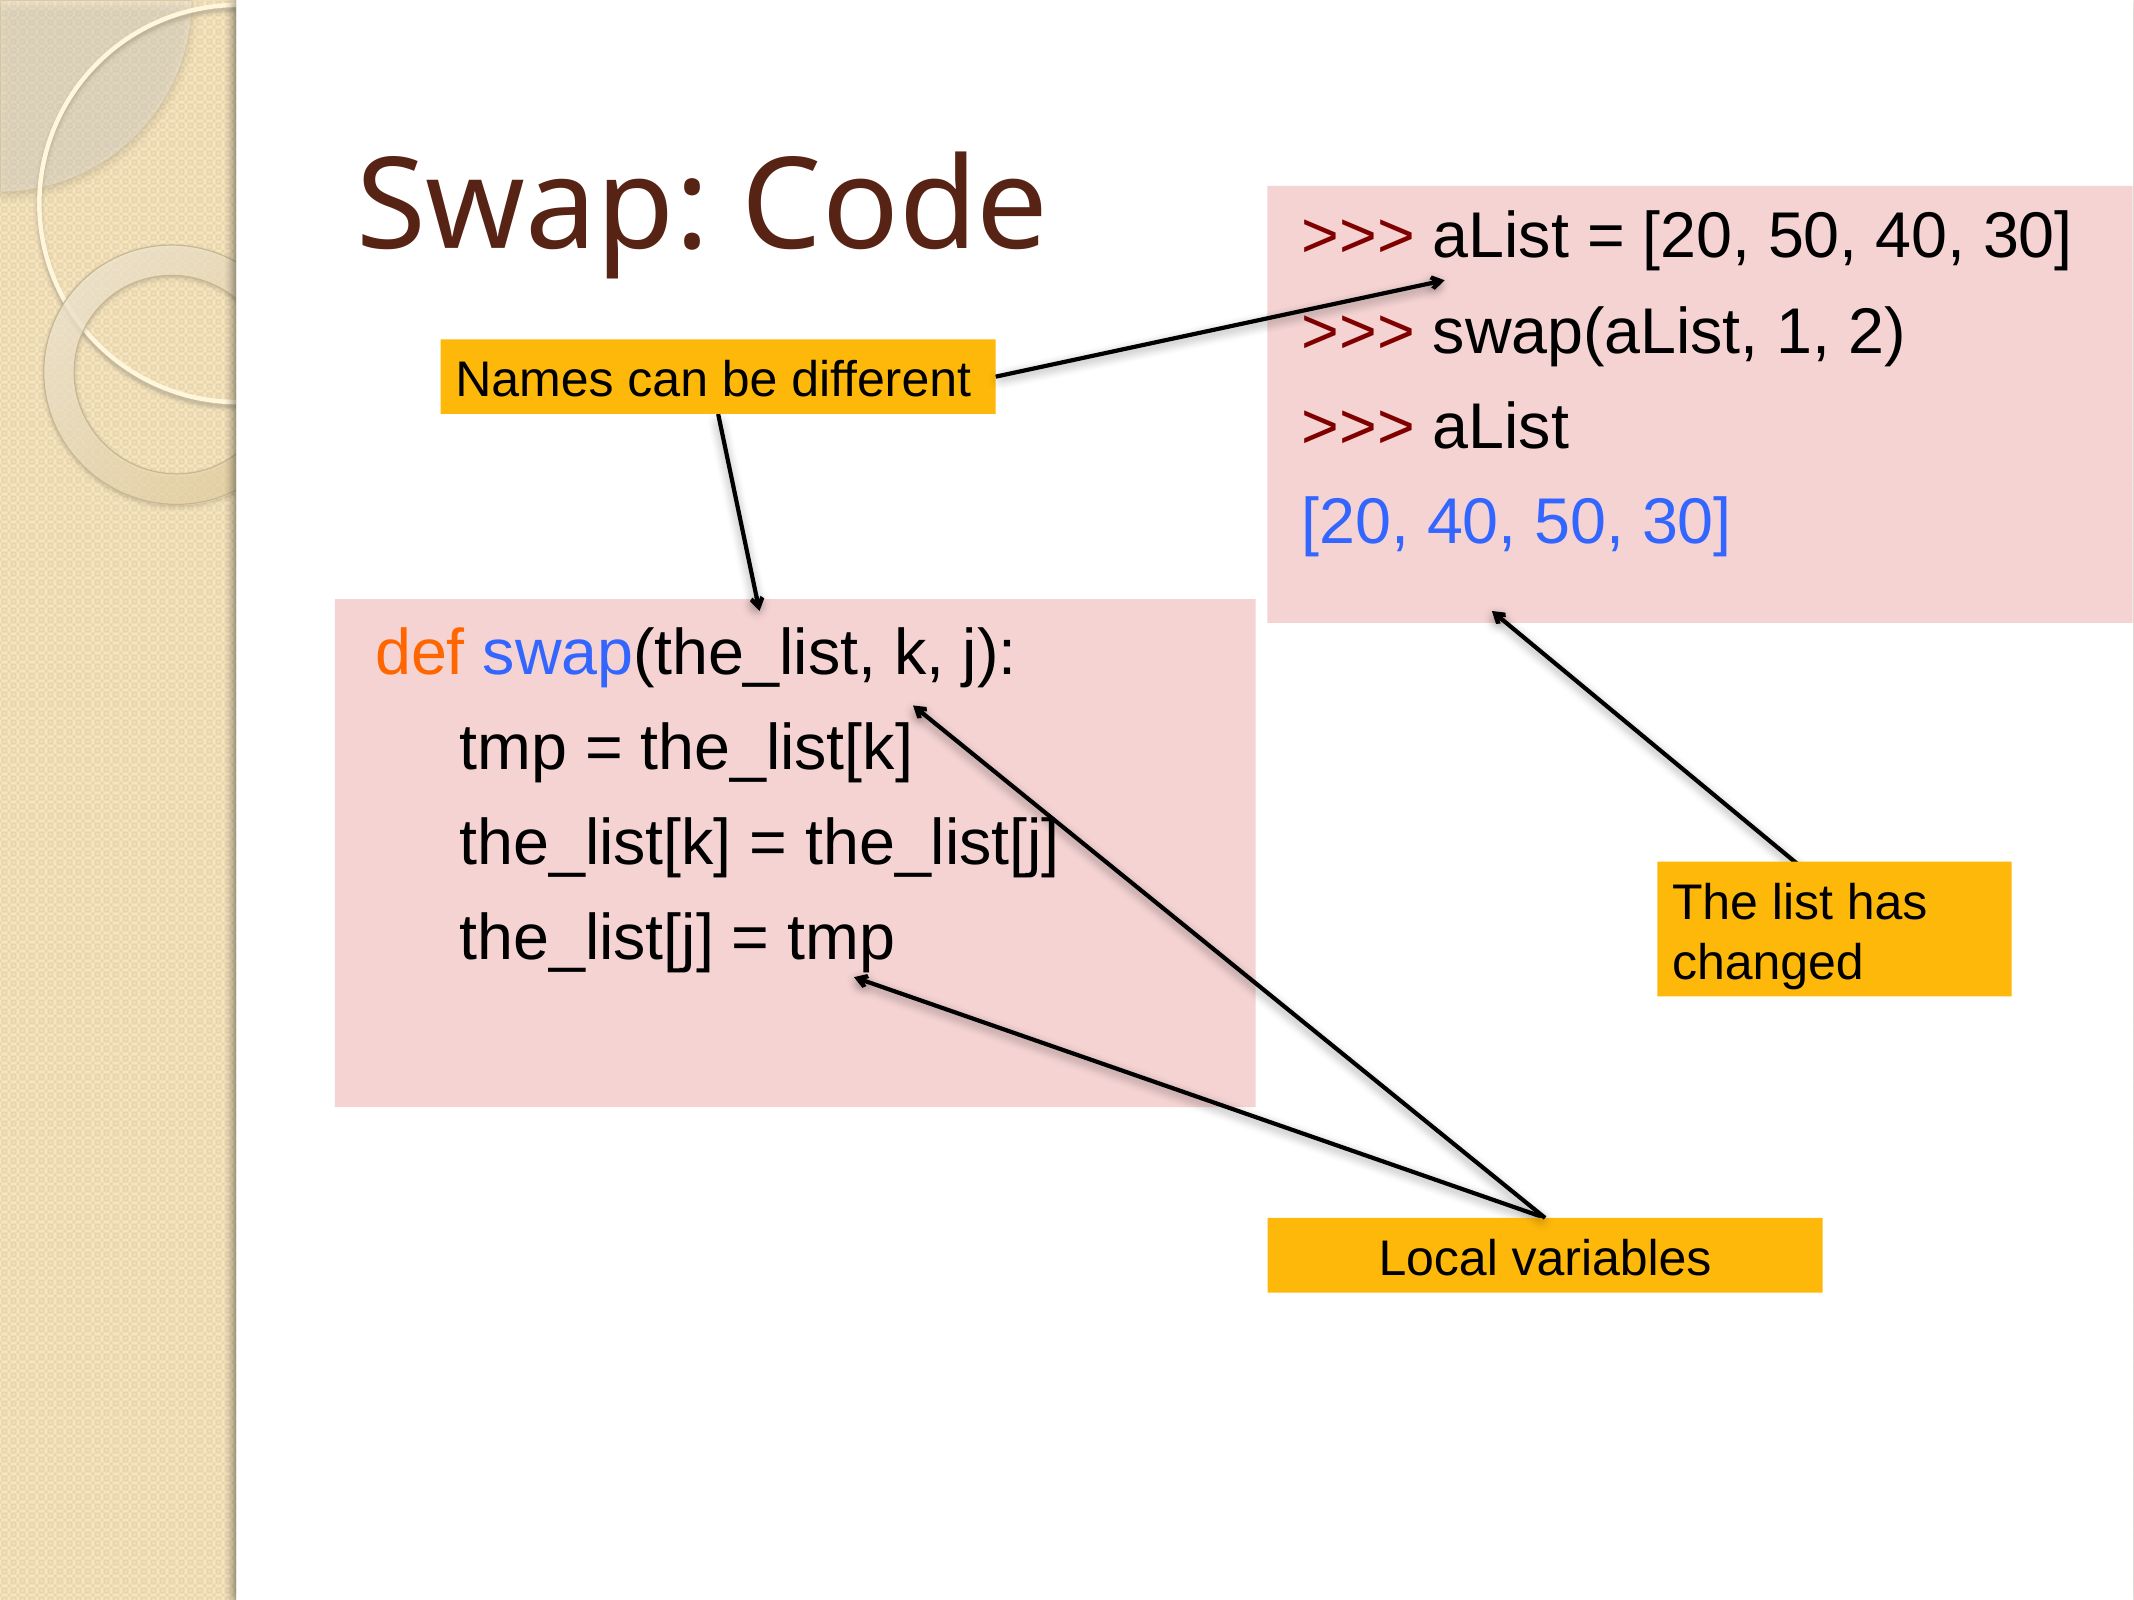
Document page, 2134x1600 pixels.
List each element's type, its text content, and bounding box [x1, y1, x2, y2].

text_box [853, 705, 1823, 1294]
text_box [995, 280, 1445, 378]
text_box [440, 339, 996, 612]
list def swap(the_list, k, j): tmp = the_list[k] the_list[k] = the_list[j] the_list[j] = tmp [334, 599, 1256, 1108]
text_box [1491, 610, 2012, 999]
title Swap: Code [334, 64, 2085, 331]
text_box >>> aList = [20, 50, 40, 30] >>> swap(aList, 1, 2) >>> aList [20, 40, 50, 30] [1267, 185, 2133, 623]
